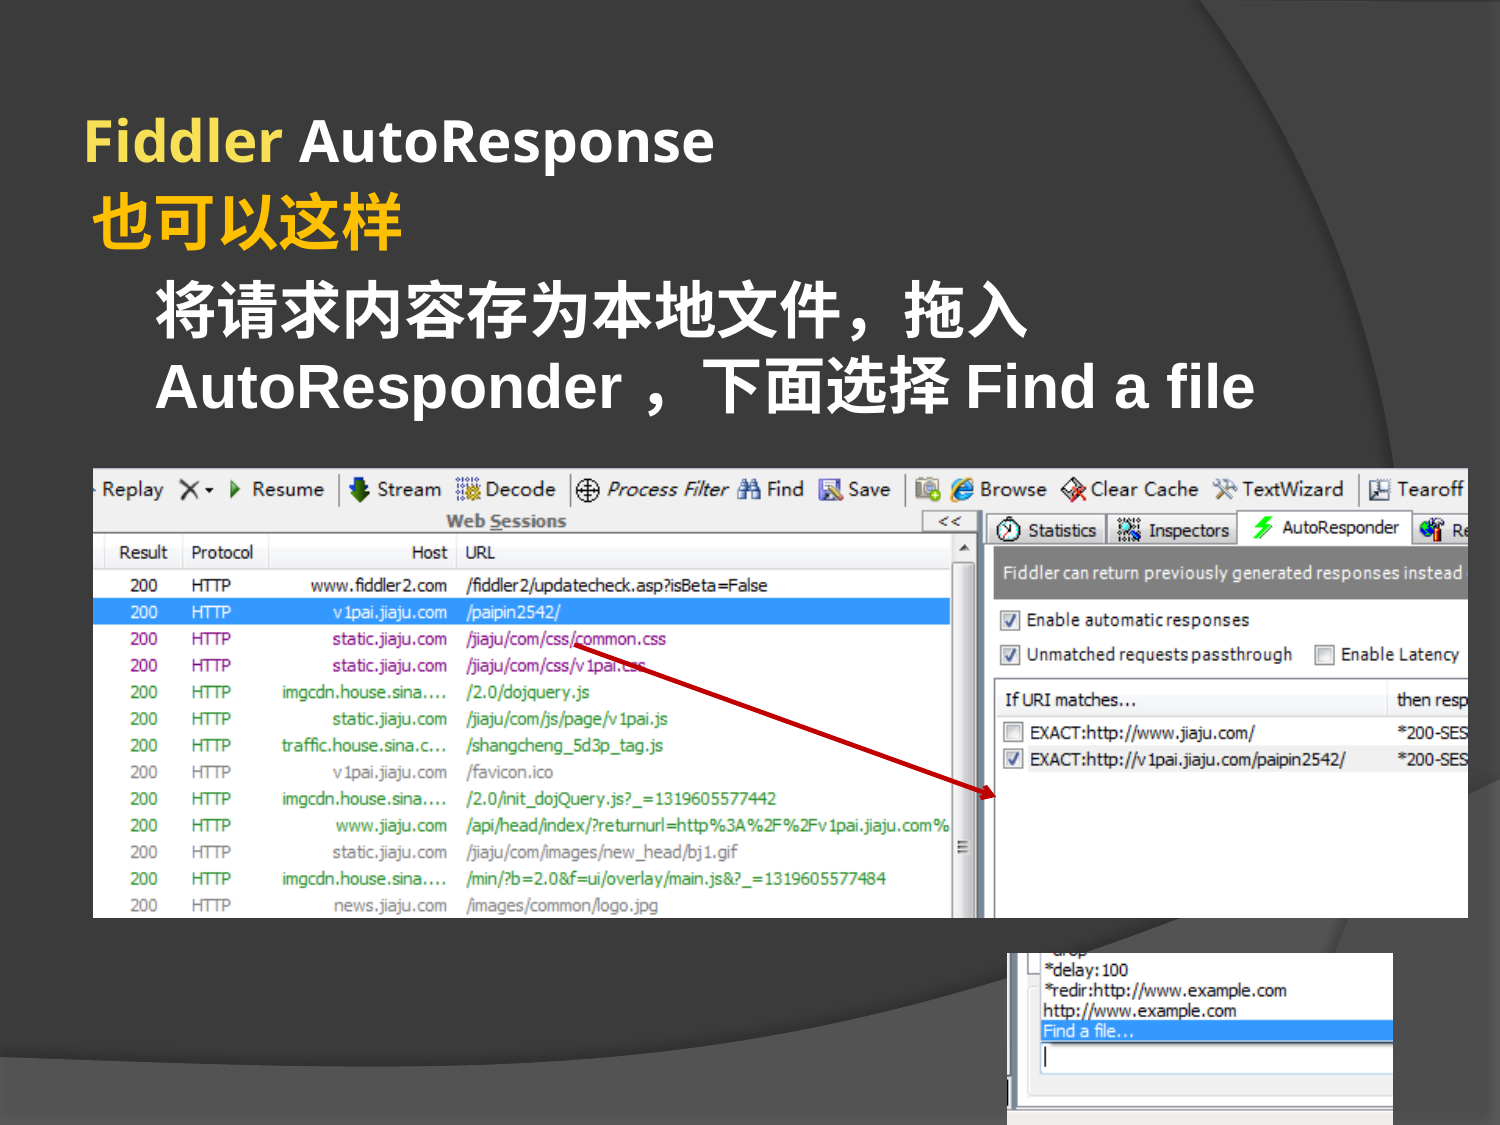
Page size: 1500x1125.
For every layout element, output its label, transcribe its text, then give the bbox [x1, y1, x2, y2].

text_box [573, 644, 997, 798]
picture [93, 468, 1468, 918]
title Fiddler AutoResponse [74, 44, 1301, 233]
list 也可以这样 将请求内容存为本地文件，拖入AutoResponder，下面选择Find a file [70, 175, 1296, 919]
picture [1007, 952, 1393, 1125]
